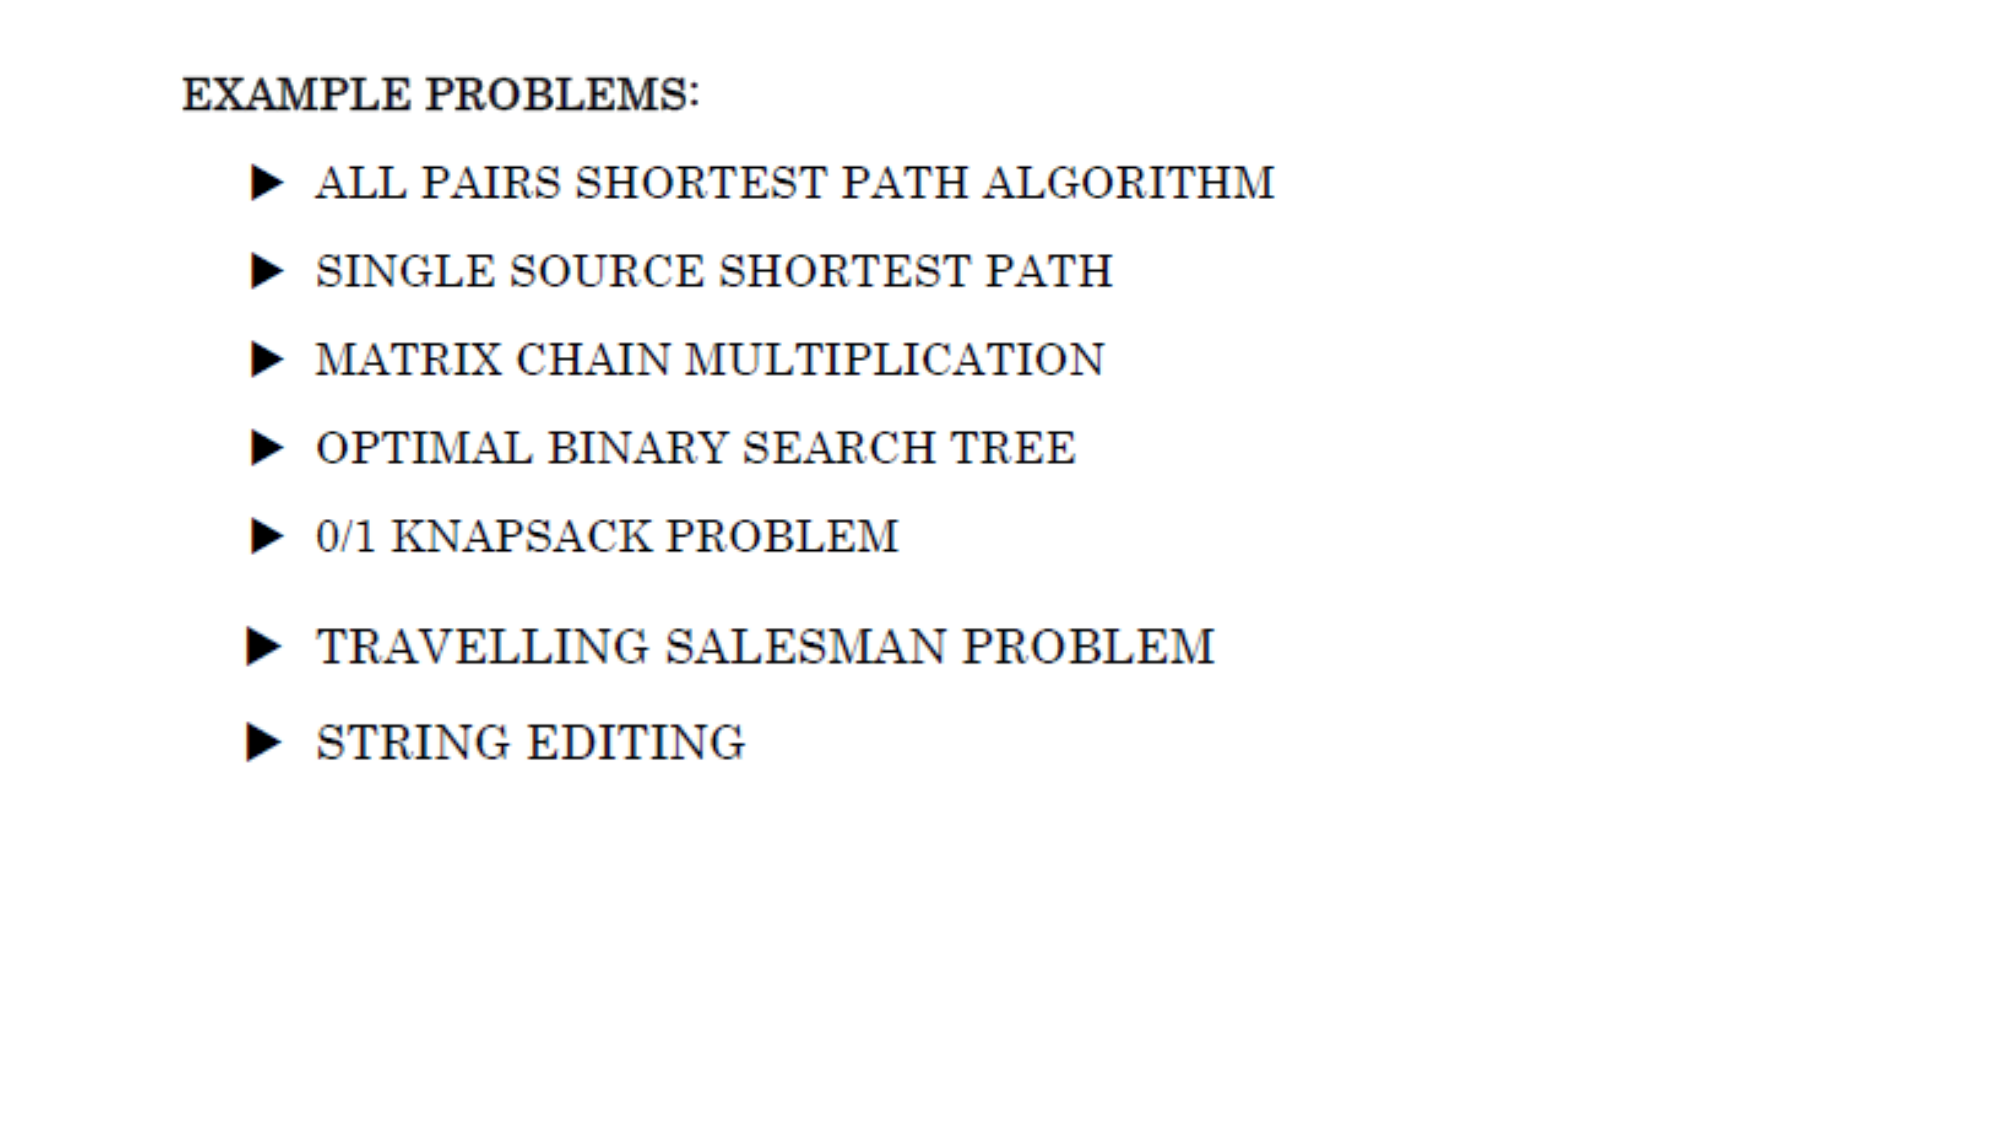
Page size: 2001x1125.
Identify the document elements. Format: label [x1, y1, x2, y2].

picture [137, 59, 1297, 800]
